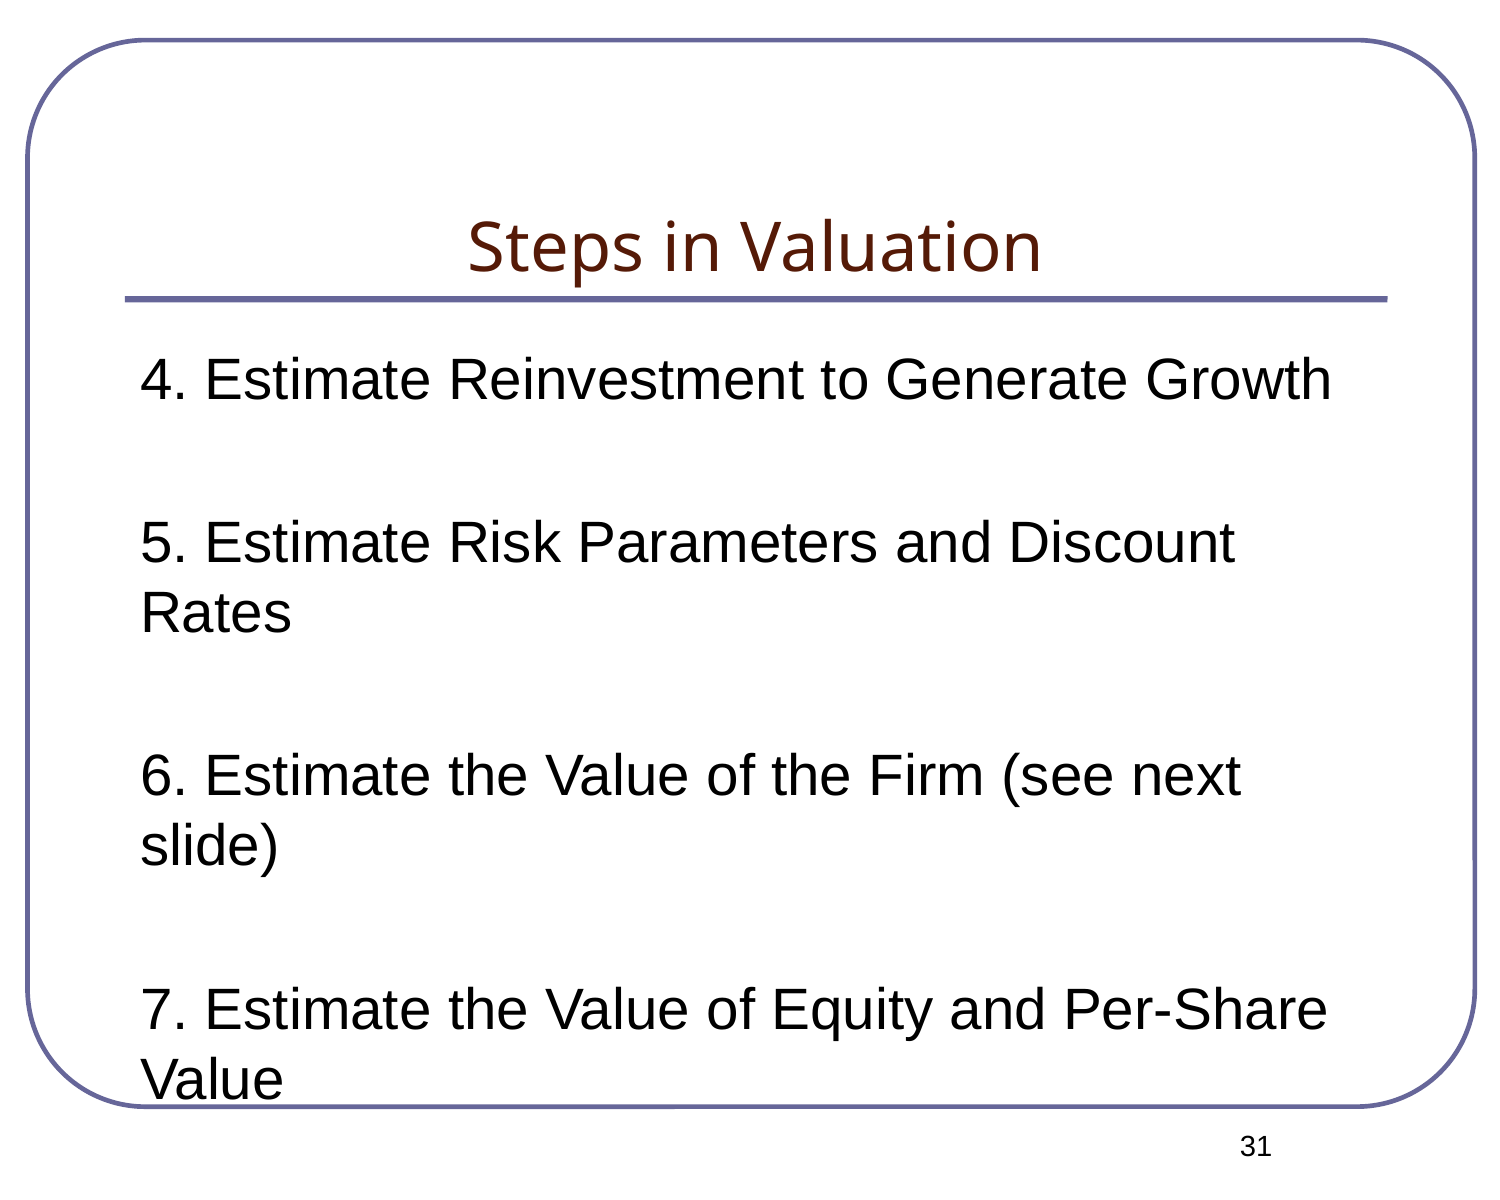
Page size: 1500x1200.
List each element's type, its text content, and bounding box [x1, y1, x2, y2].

slide_number <number> [1124, 1119, 1388, 1200]
title Steps in Valuation [124, 92, 1388, 294]
list 4. Estimate Reinvestment to Generate Growth 5. Estimate Risk Parameters and Discount Rates 6. Estimate the Value of the Firm (see next slide) 7. Estimate the Value of Equity and Per-Share Value [124, 333, 1388, 1041]
